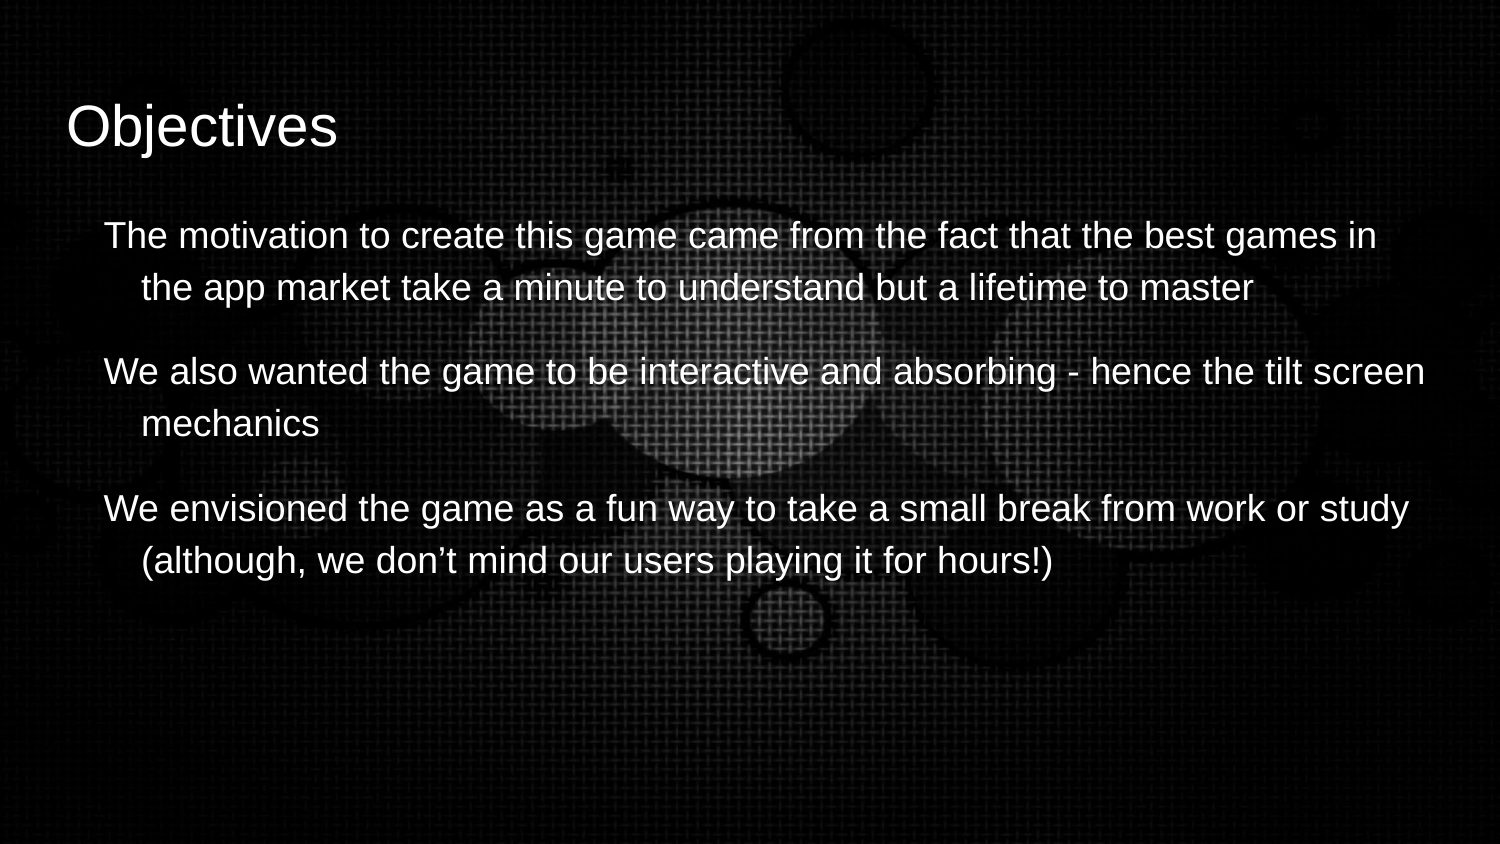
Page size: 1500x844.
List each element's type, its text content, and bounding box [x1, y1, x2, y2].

title Objectives [51, 72, 1449, 167]
picture [0, 0, 1500, 844]
list The motivation to create this game came from the fact that the best games in the app market take a minute to understand but a lifetime to master We also wanted the game to be interactive and absorbing - hence the tilt screen mechanics We envisioned the game as a fun way to take a small break from work or study (although, we don’t mind our users playing it for hours!) [51, 189, 1449, 750]
